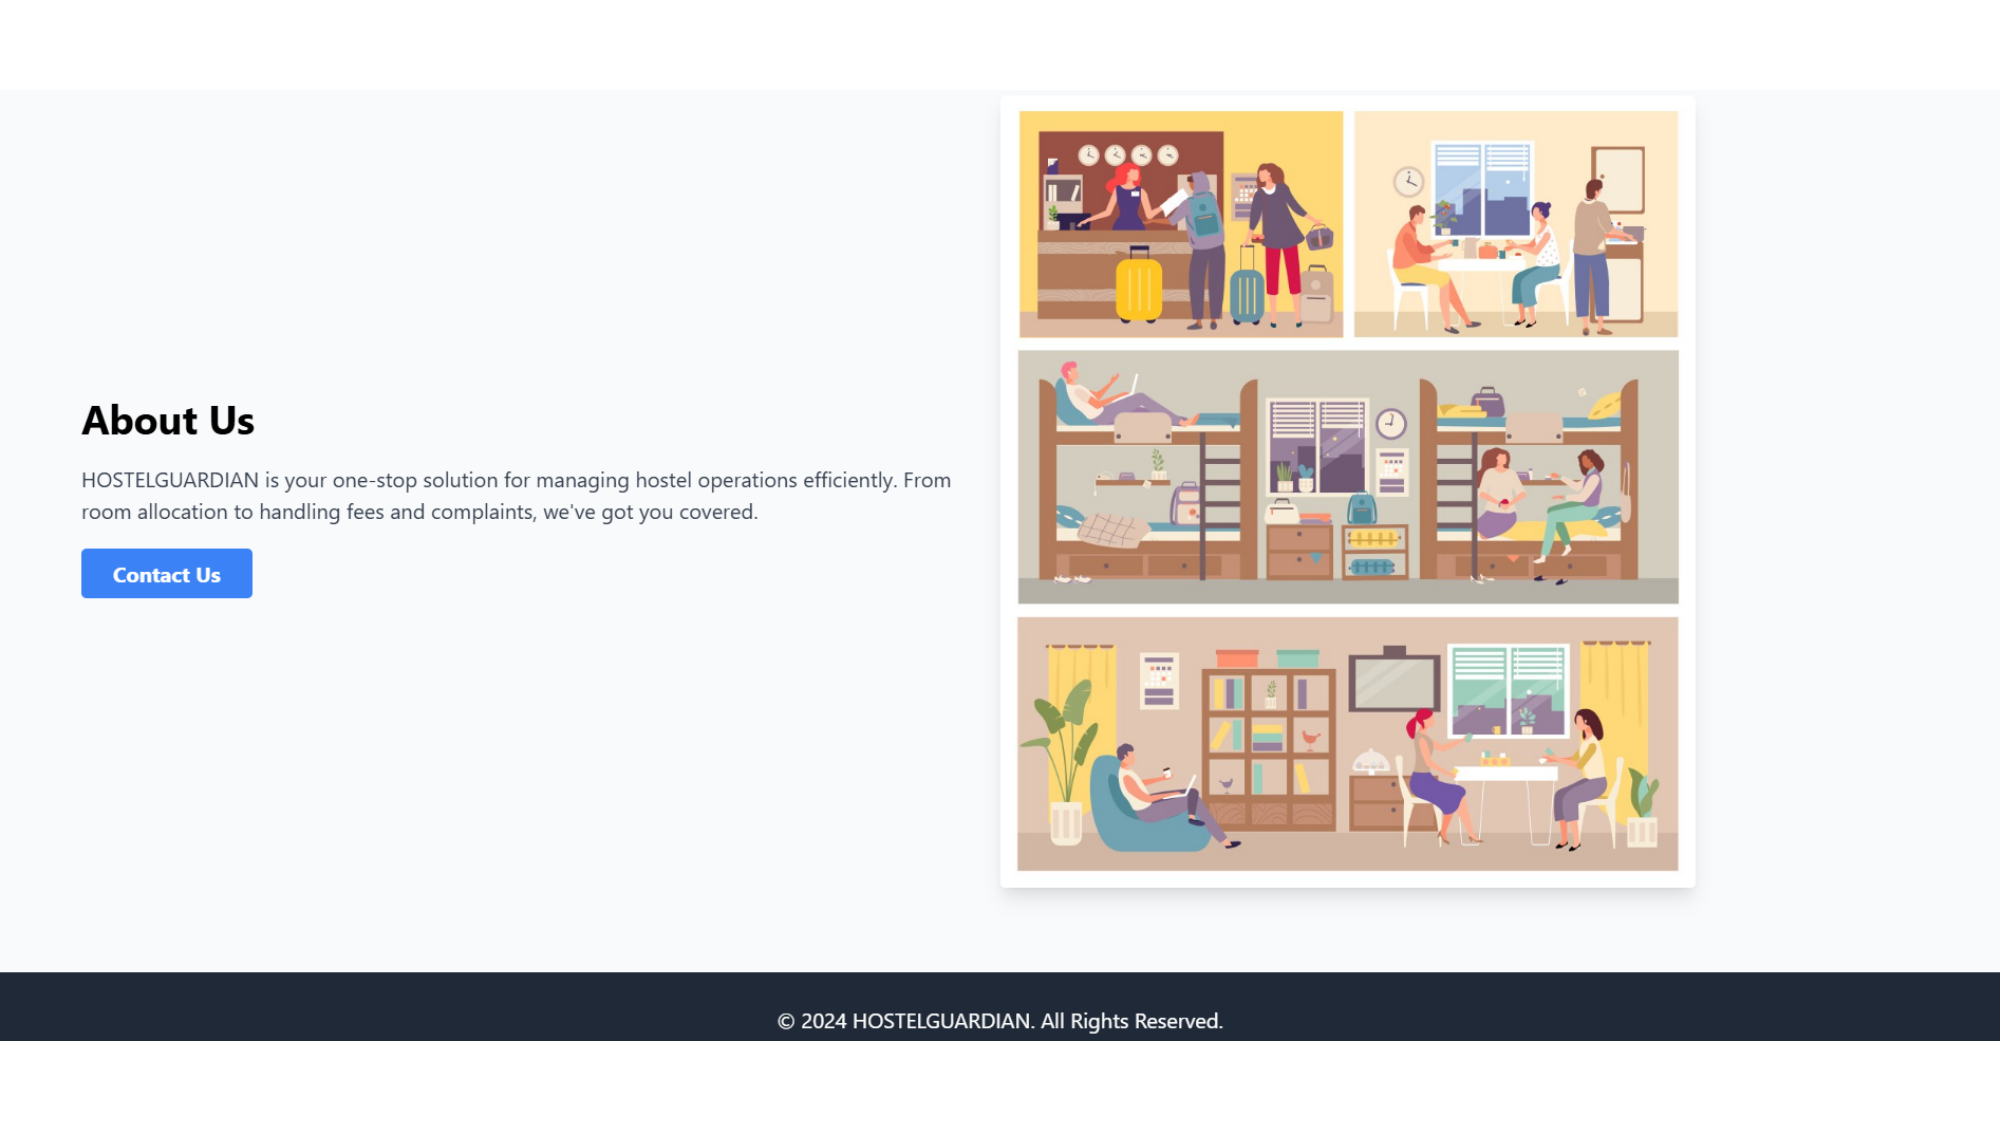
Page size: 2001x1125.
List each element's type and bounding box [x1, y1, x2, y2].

list [0, 90, 2000, 1041]
